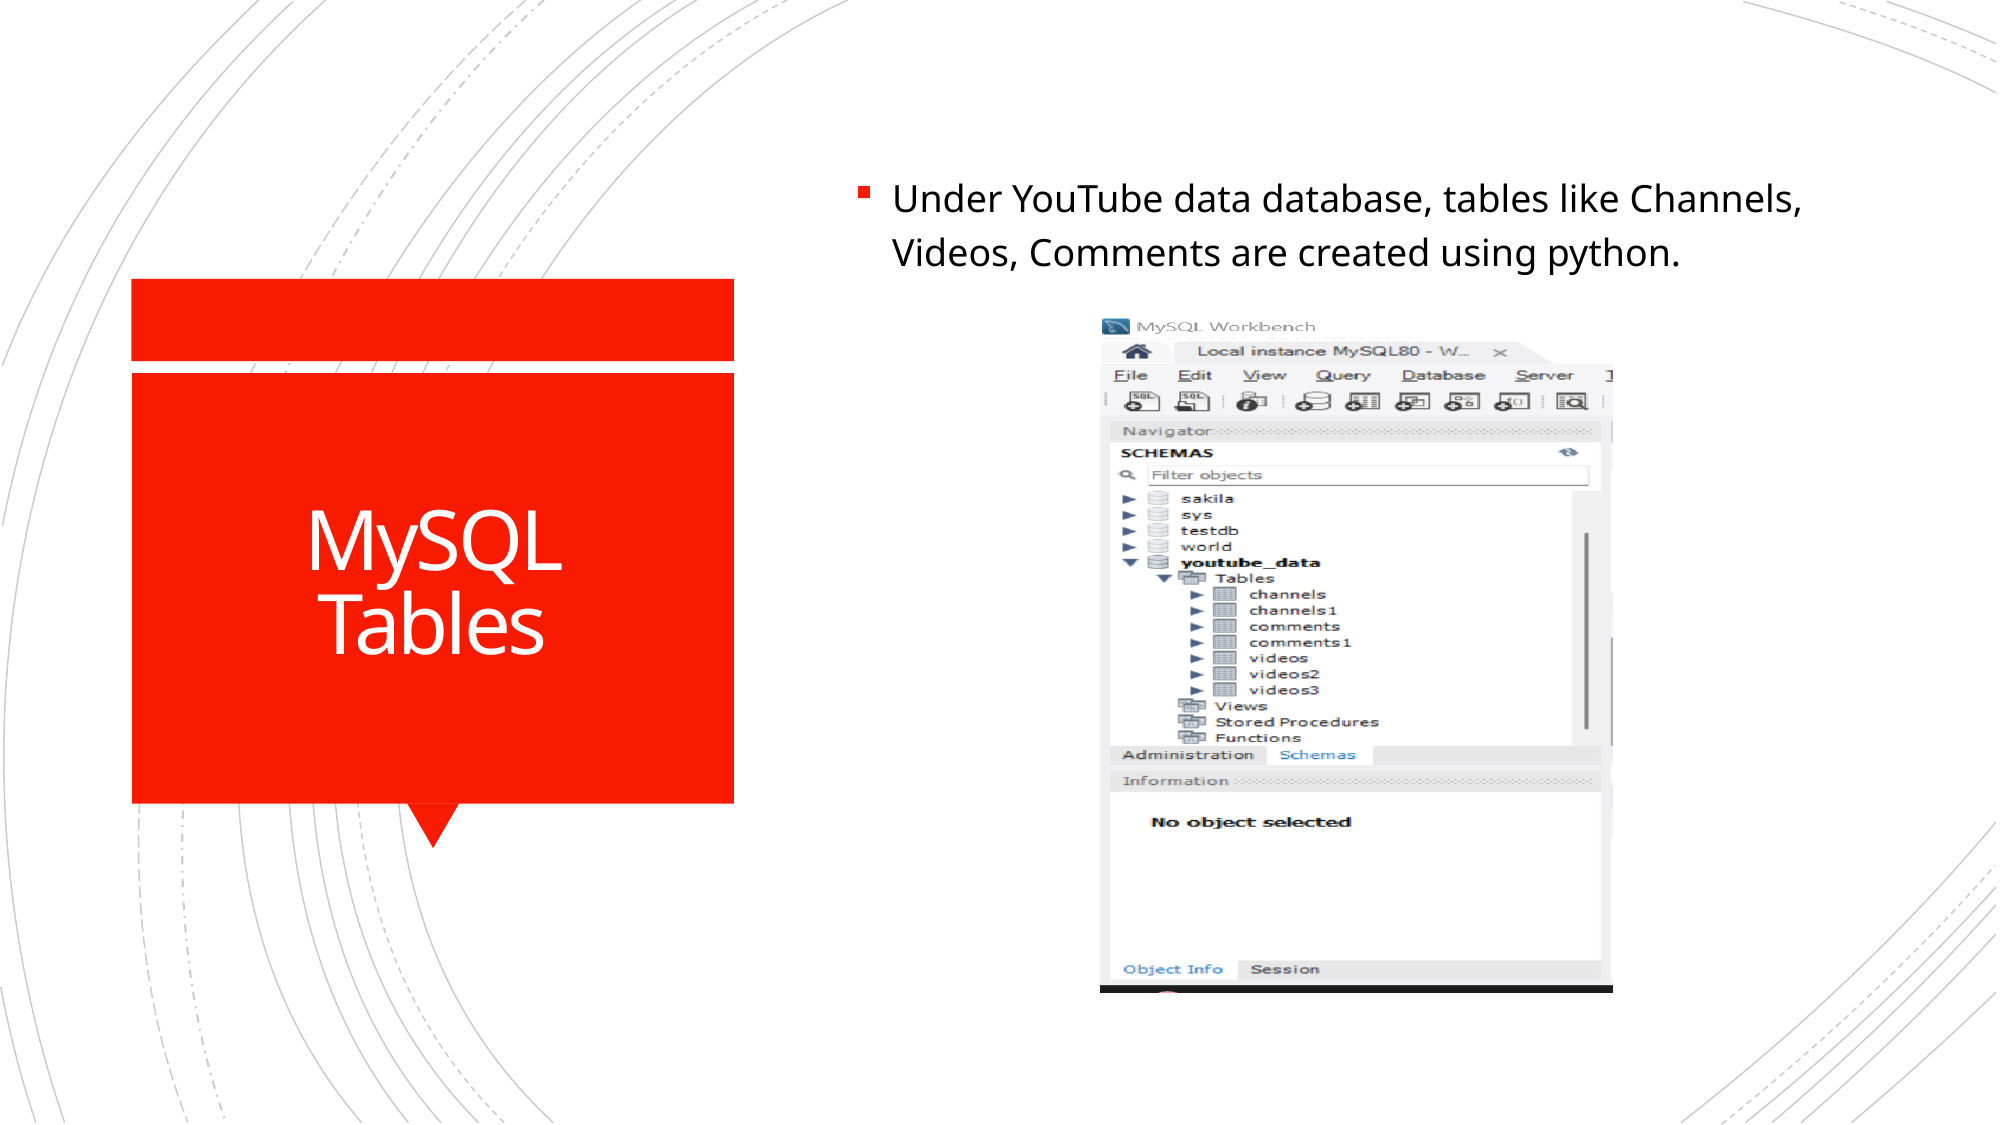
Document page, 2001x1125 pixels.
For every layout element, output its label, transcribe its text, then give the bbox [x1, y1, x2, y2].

title MySQL Tables [145, 385, 720, 789]
picture [1100, 315, 1613, 993]
list Under YouTube data database, tables like Channels, Videos, Comments are created using python. [839, 131, 1871, 1057]
